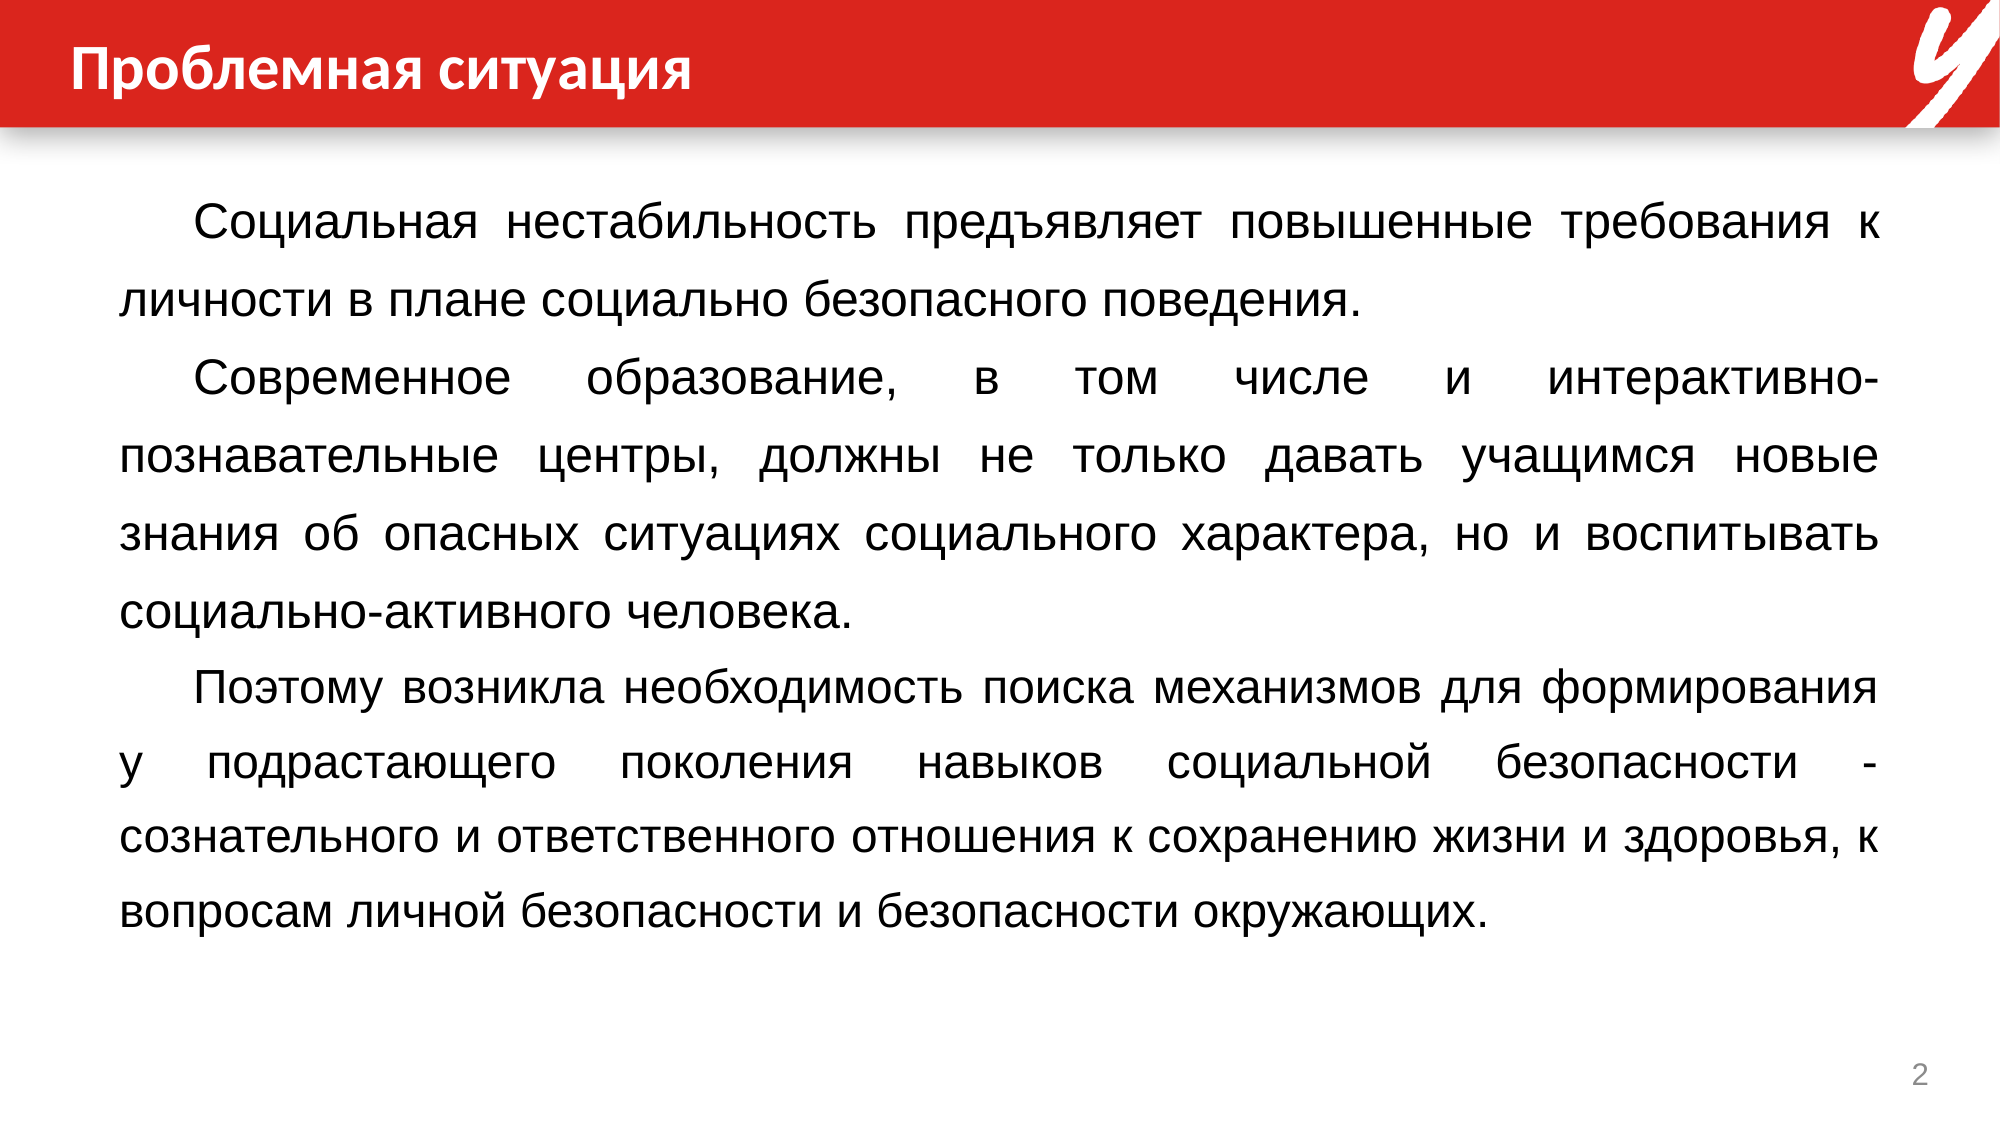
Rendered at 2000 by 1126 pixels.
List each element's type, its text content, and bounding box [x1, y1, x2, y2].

picture [1887, 0, 2000, 128]
slide_number 2 [1824, 1042, 1949, 1103]
title Проблемная ситуация [51, 0, 1876, 128]
list Социальная нестабильность предъявляет повышенные требования к личности в плане социально безопасного поведения. Современное образование, в том числе и интерактивно-познавательные центры, должны не только давать учащимся новые знания об опасных ситуациях социального характера, но и воспитывать социально-активного человека. Поэтому возникла необходимость поиска механизмов для формирования у подрастающего поколения навыков социальной безопасности - сознательного и ответственного отношения к сохранению жизни и здоровья, к вопросам личной безопасности и безопасности окружающих. [99, 161, 1900, 947]
